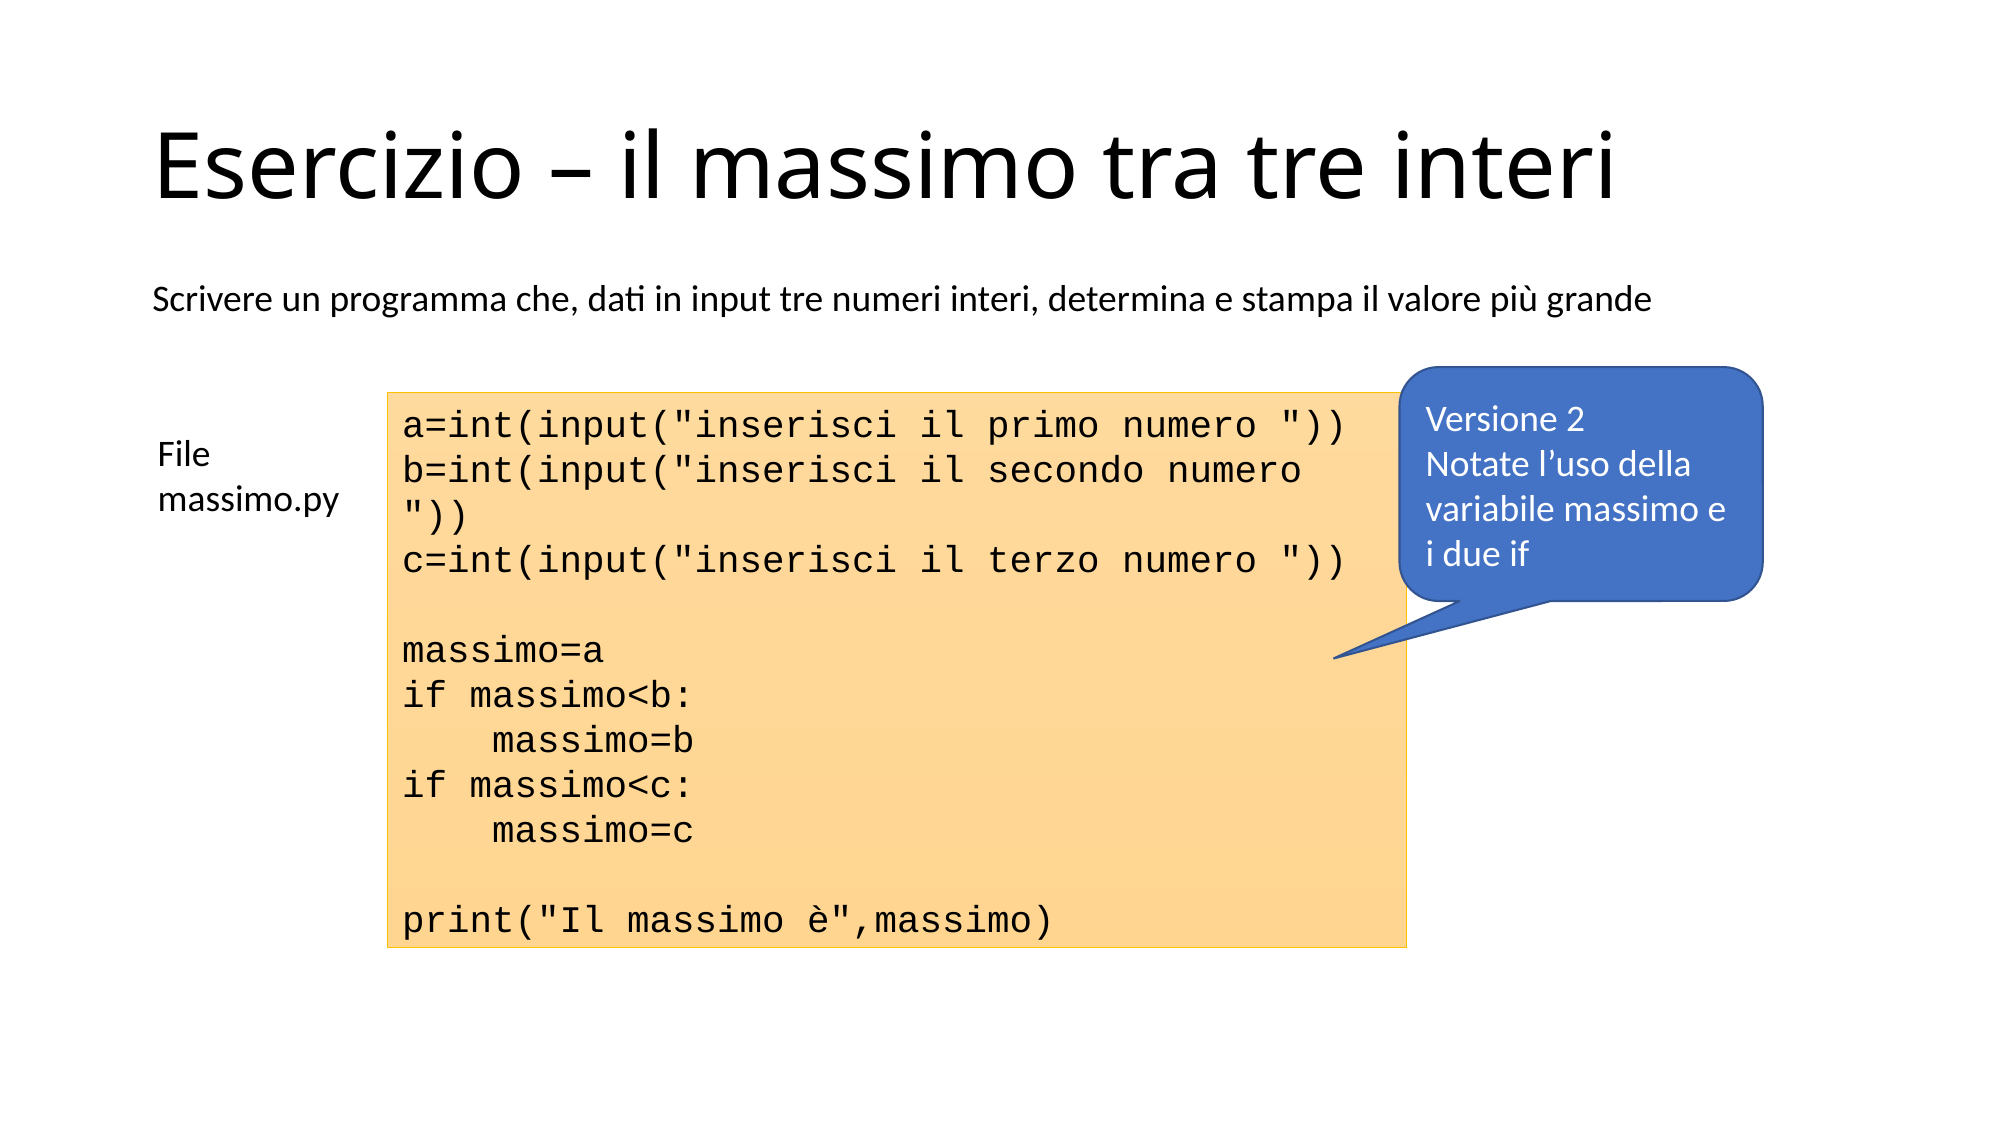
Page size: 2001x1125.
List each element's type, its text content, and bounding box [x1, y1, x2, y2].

text_box a=int(input("inserisci il primo numero ")) b=int(input("inserisci il secondo numero ")) c=int(input("inserisci il terzo numero ")) massimo=a if massimo<b: massimo=b if massimo<c: massimo=c print("Il massimo è",massimo) [387, 392, 1407, 948]
text_box Scrivere un programma che, dati in input tre numeri interi, determina e stampa il valore più grande [137, 266, 1798, 327]
title Esercizio – il massimo tra tre interi [137, 59, 1863, 278]
text_box Versione 2 Notate l’uso della variabile massimo e i due if [1333, 366, 1764, 660]
text_box File massimo.py [143, 421, 387, 527]
